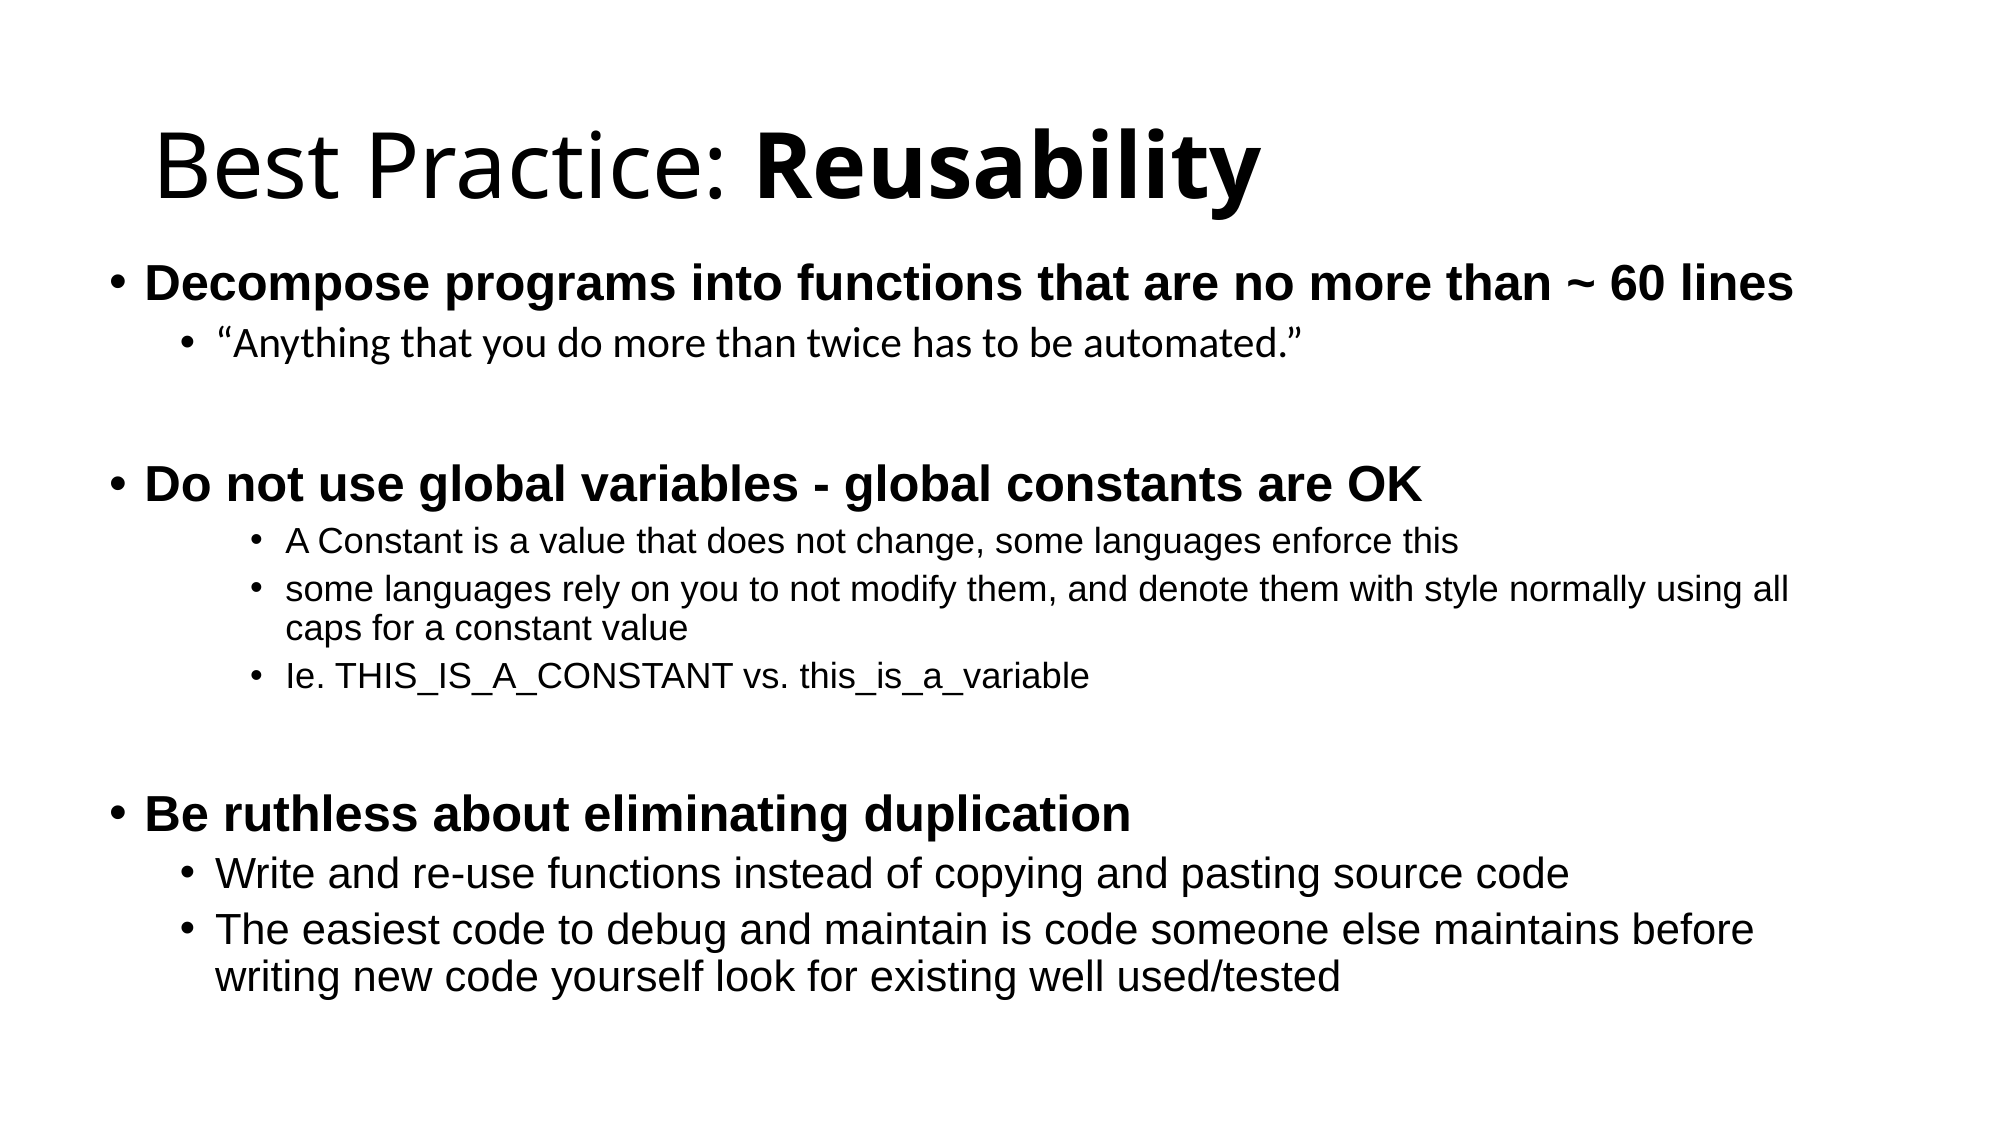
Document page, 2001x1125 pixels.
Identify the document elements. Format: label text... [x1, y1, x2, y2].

title Best Practice: Reusability [137, 59, 1863, 278]
list Decompose programs into functions that are no more than ~ 60 lines “Anything that you do more than twice has to be automated.” Do not use global variables - global constants are OK A Constant is a value that does not change, some languages enforce this some languages rely on you to not modify them, and denote them with style normally using all caps for a constant value Ie. THIS_IS_A_CONSTANT vs. this_is_a_variable Be ruthless about eliminating duplication Write and re-use functions instead of copying and pasting source code The easiest code to debug and maintain is code someone else maintains before writing new code yourself look for existing well used/tested [94, 249, 1820, 1010]
